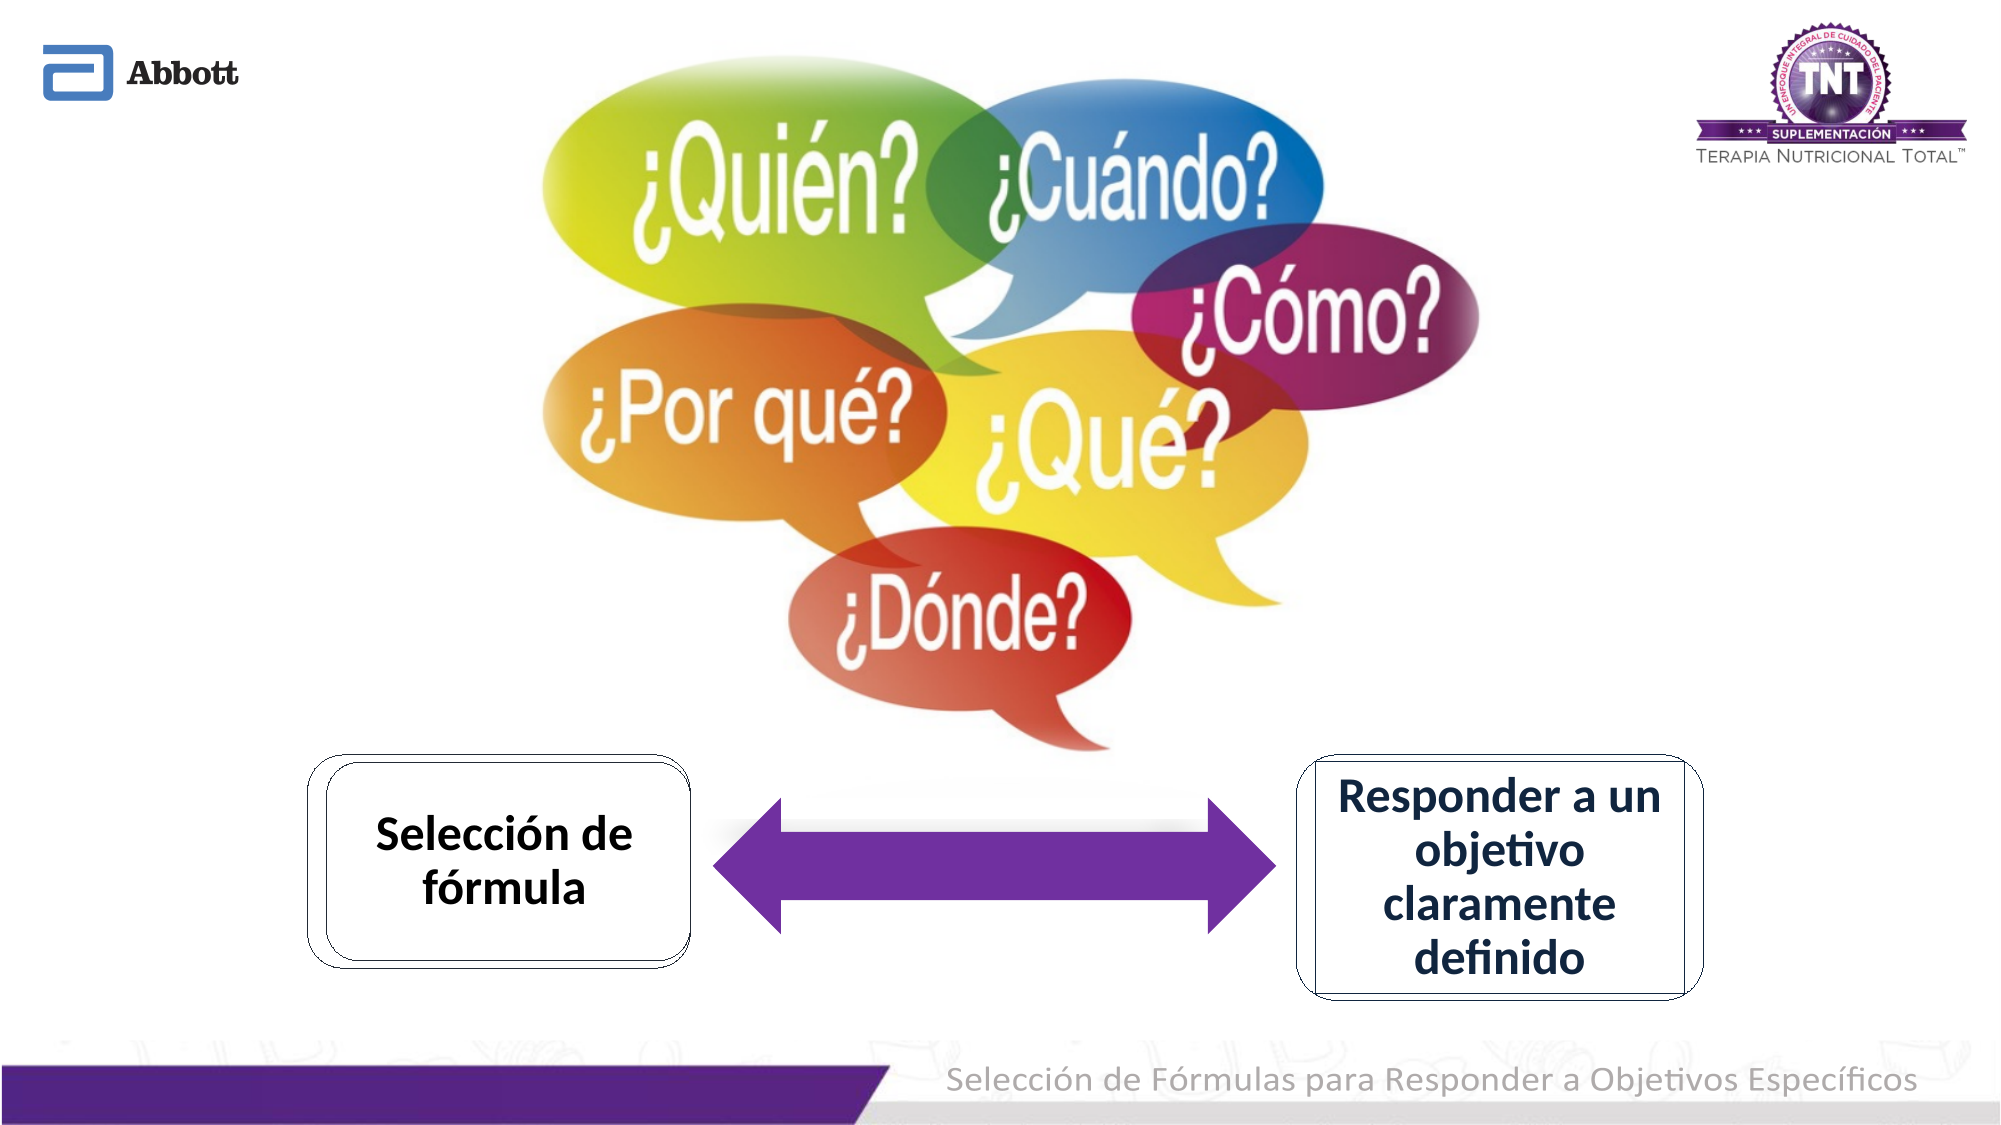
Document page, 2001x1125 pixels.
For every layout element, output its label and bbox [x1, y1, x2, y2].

text_box [1295, 754, 1704, 1001]
text_box [712, 798, 1277, 935]
picture [0, 0, 2001, 1125]
text_box [307, 754, 691, 969]
